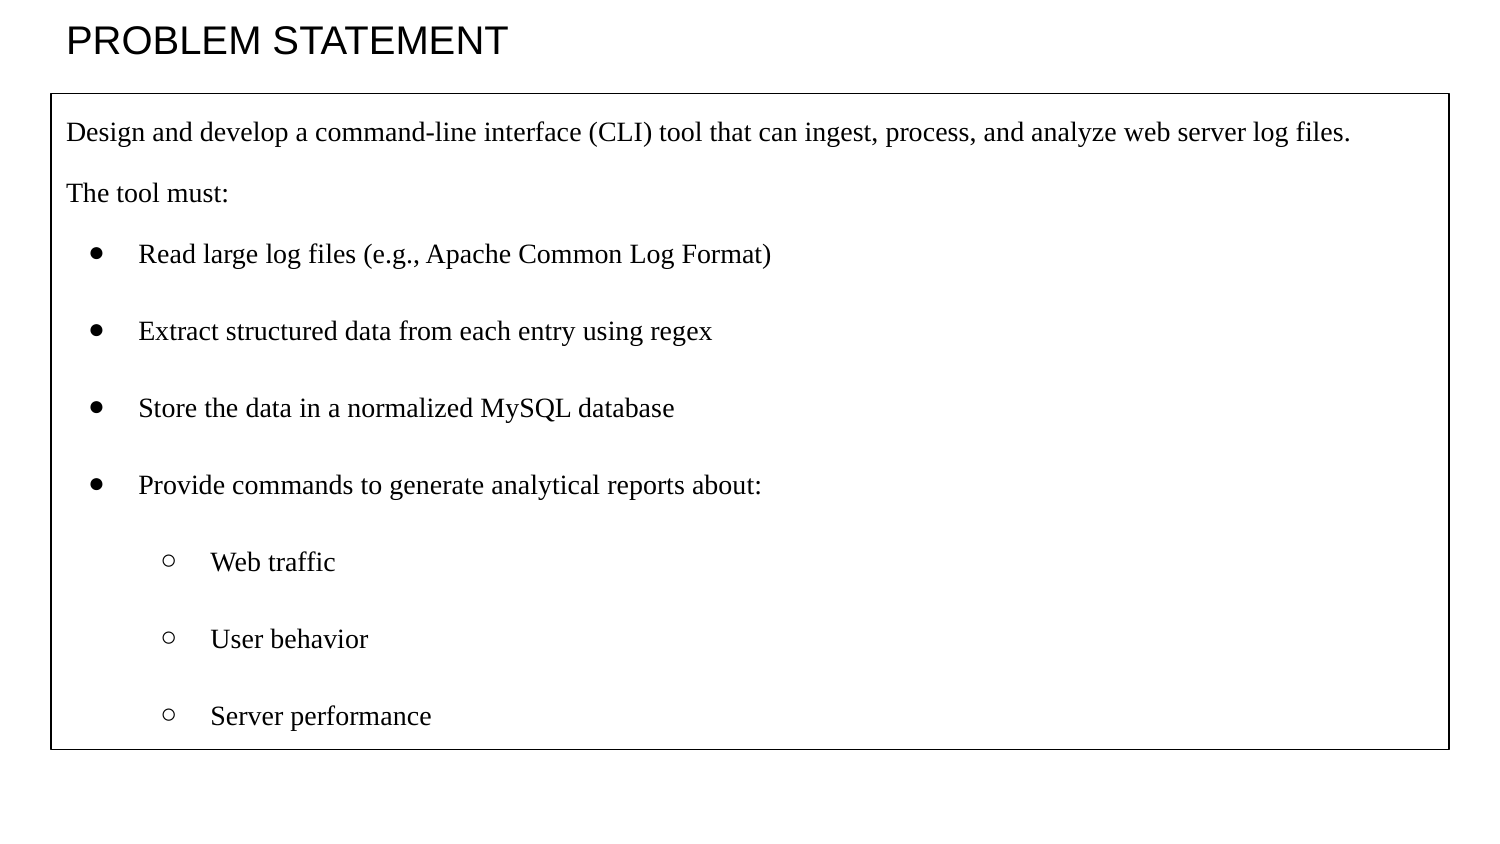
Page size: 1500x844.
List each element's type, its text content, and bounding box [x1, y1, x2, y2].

list Design and develop a command-line interface (CLI) tool that can ingest, process, and analyze web server log files. The tool must: Read large log files (e.g., Apache Common Log Format) Extract structured data from each entry using regex Store the data in a normalized MySQL database Provide commands to generate analytical reports about: Web traffic User behavior Server performance [51, 93, 1449, 750]
title PROBLEM STATEMENT [51, 0, 1449, 93]
